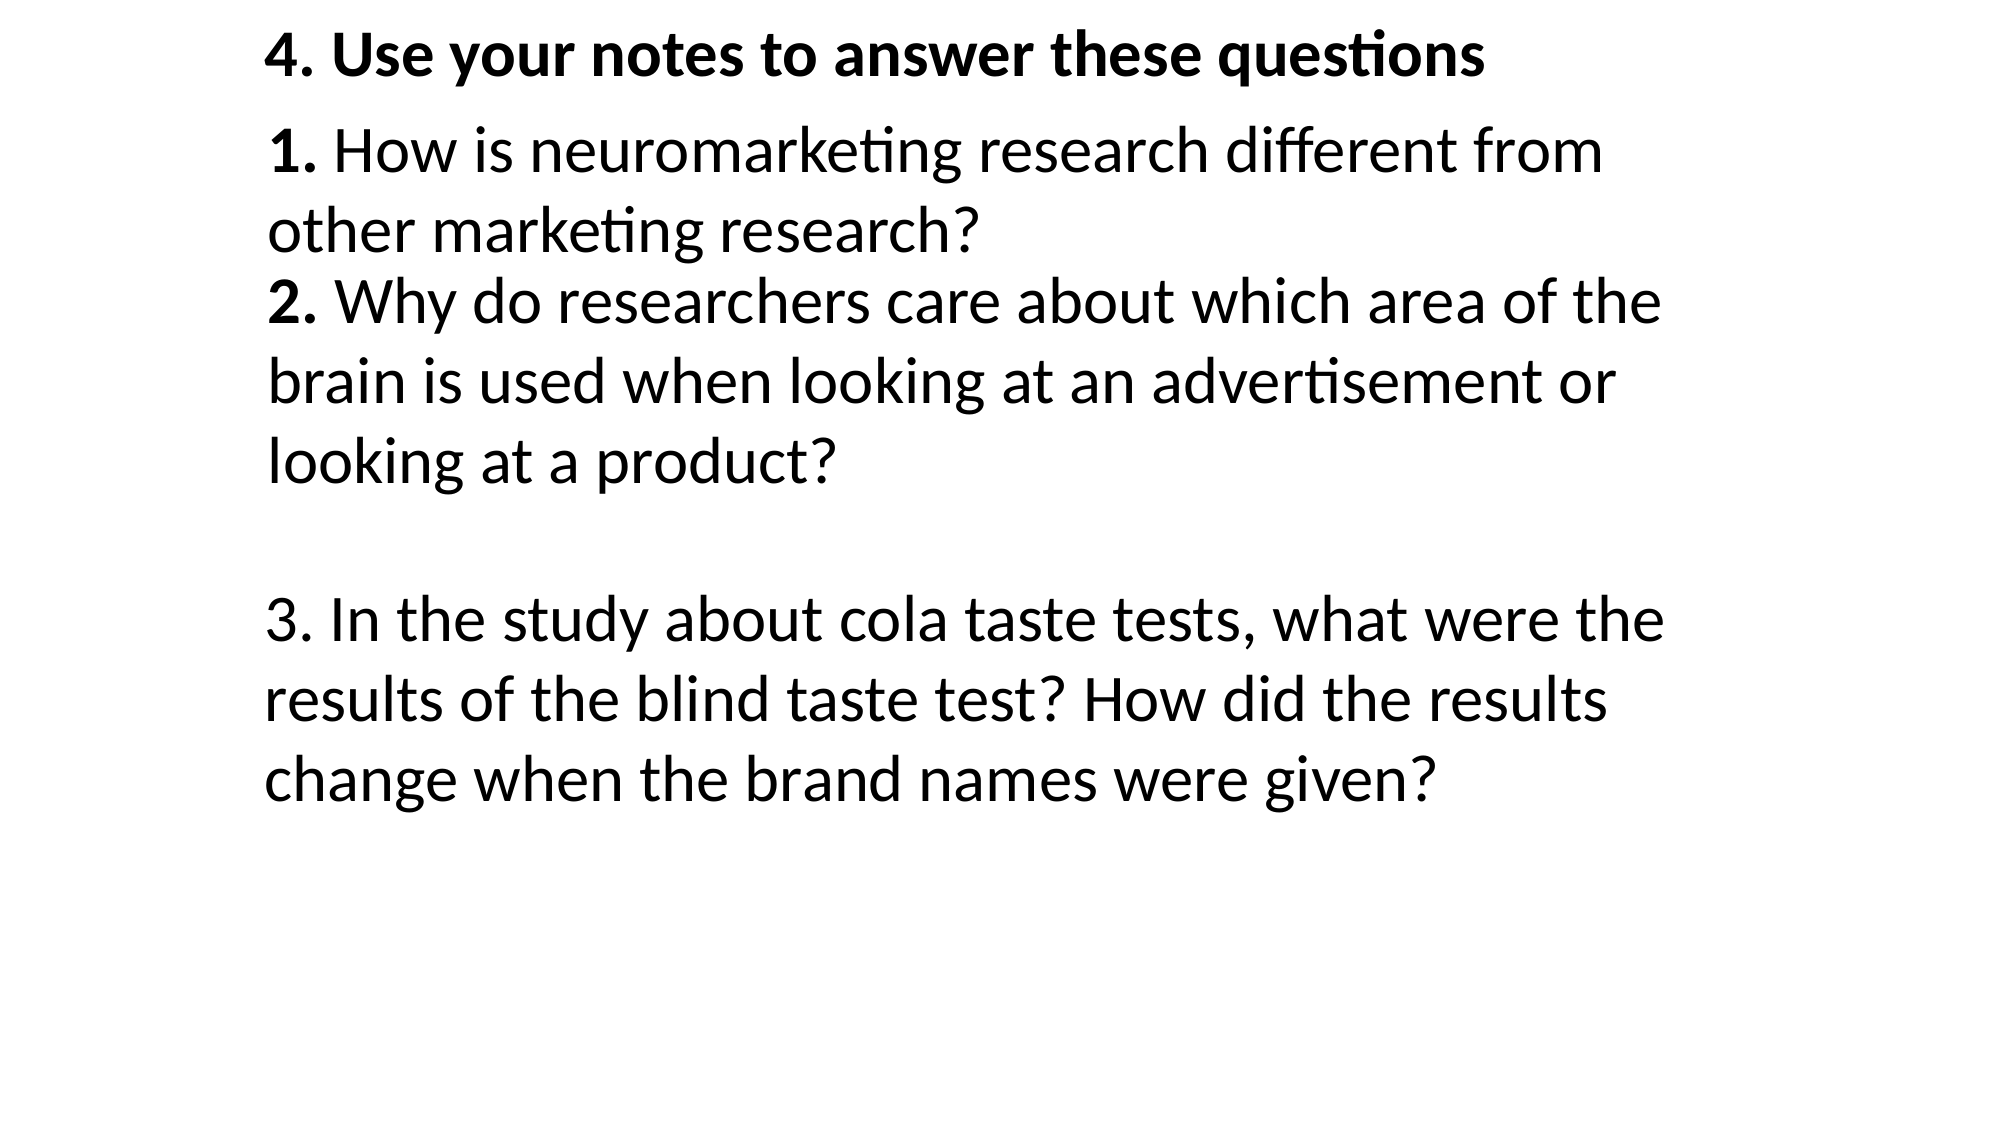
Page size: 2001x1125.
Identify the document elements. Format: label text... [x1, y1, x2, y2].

text_box 1. How is neuromarketing research different from other marketing research? [252, 98, 1753, 273]
text_box 3. In the study about cola taste tests, what were the results of the blind taste test? How did the results change when the brand names were given? [249, 567, 1750, 822]
text_box 4. Use your notes to answer these questions [249, 2, 1750, 97]
text_box 2. Why do researchers care about which area of the brain is used when looking at an advertisement or looking at a product? [253, 249, 1753, 505]
